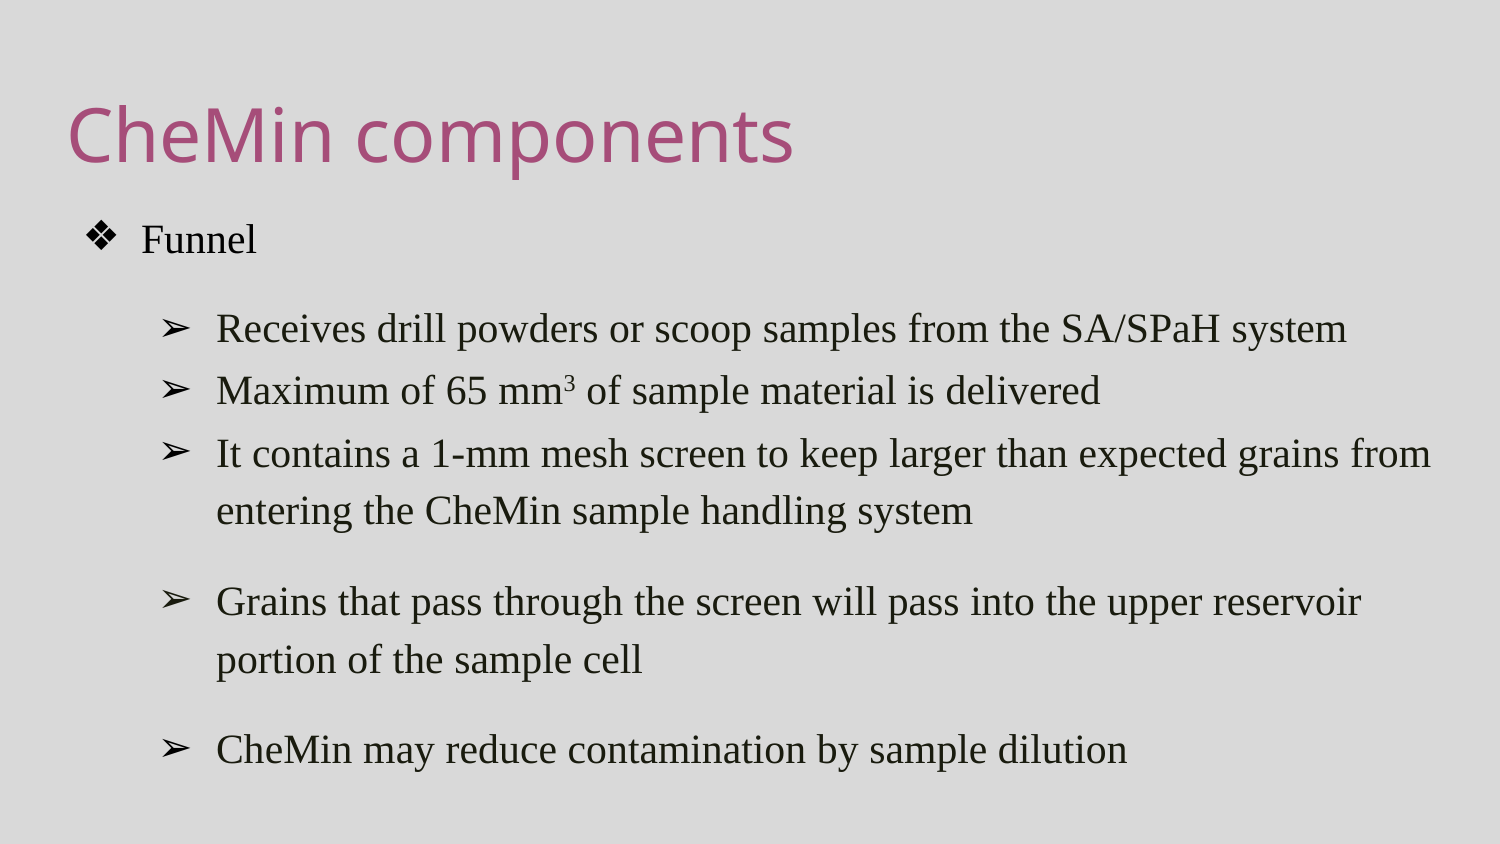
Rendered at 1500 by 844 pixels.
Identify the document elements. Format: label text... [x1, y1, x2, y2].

title CheMin components [51, 72, 1449, 167]
list Funnel Receives drill powders or scoop samples from the SA/SPaH system Maximum of 65 mm3 of sample material is delivered It contains a 1-mm mesh screen to keep larger than expected grains from entering the CheMin sample handling system Grains that pass through the screen will pass into the upper reservoir portion of the sample cell CheMin may reduce contamination by sample dilution [51, 189, 1449, 750]
